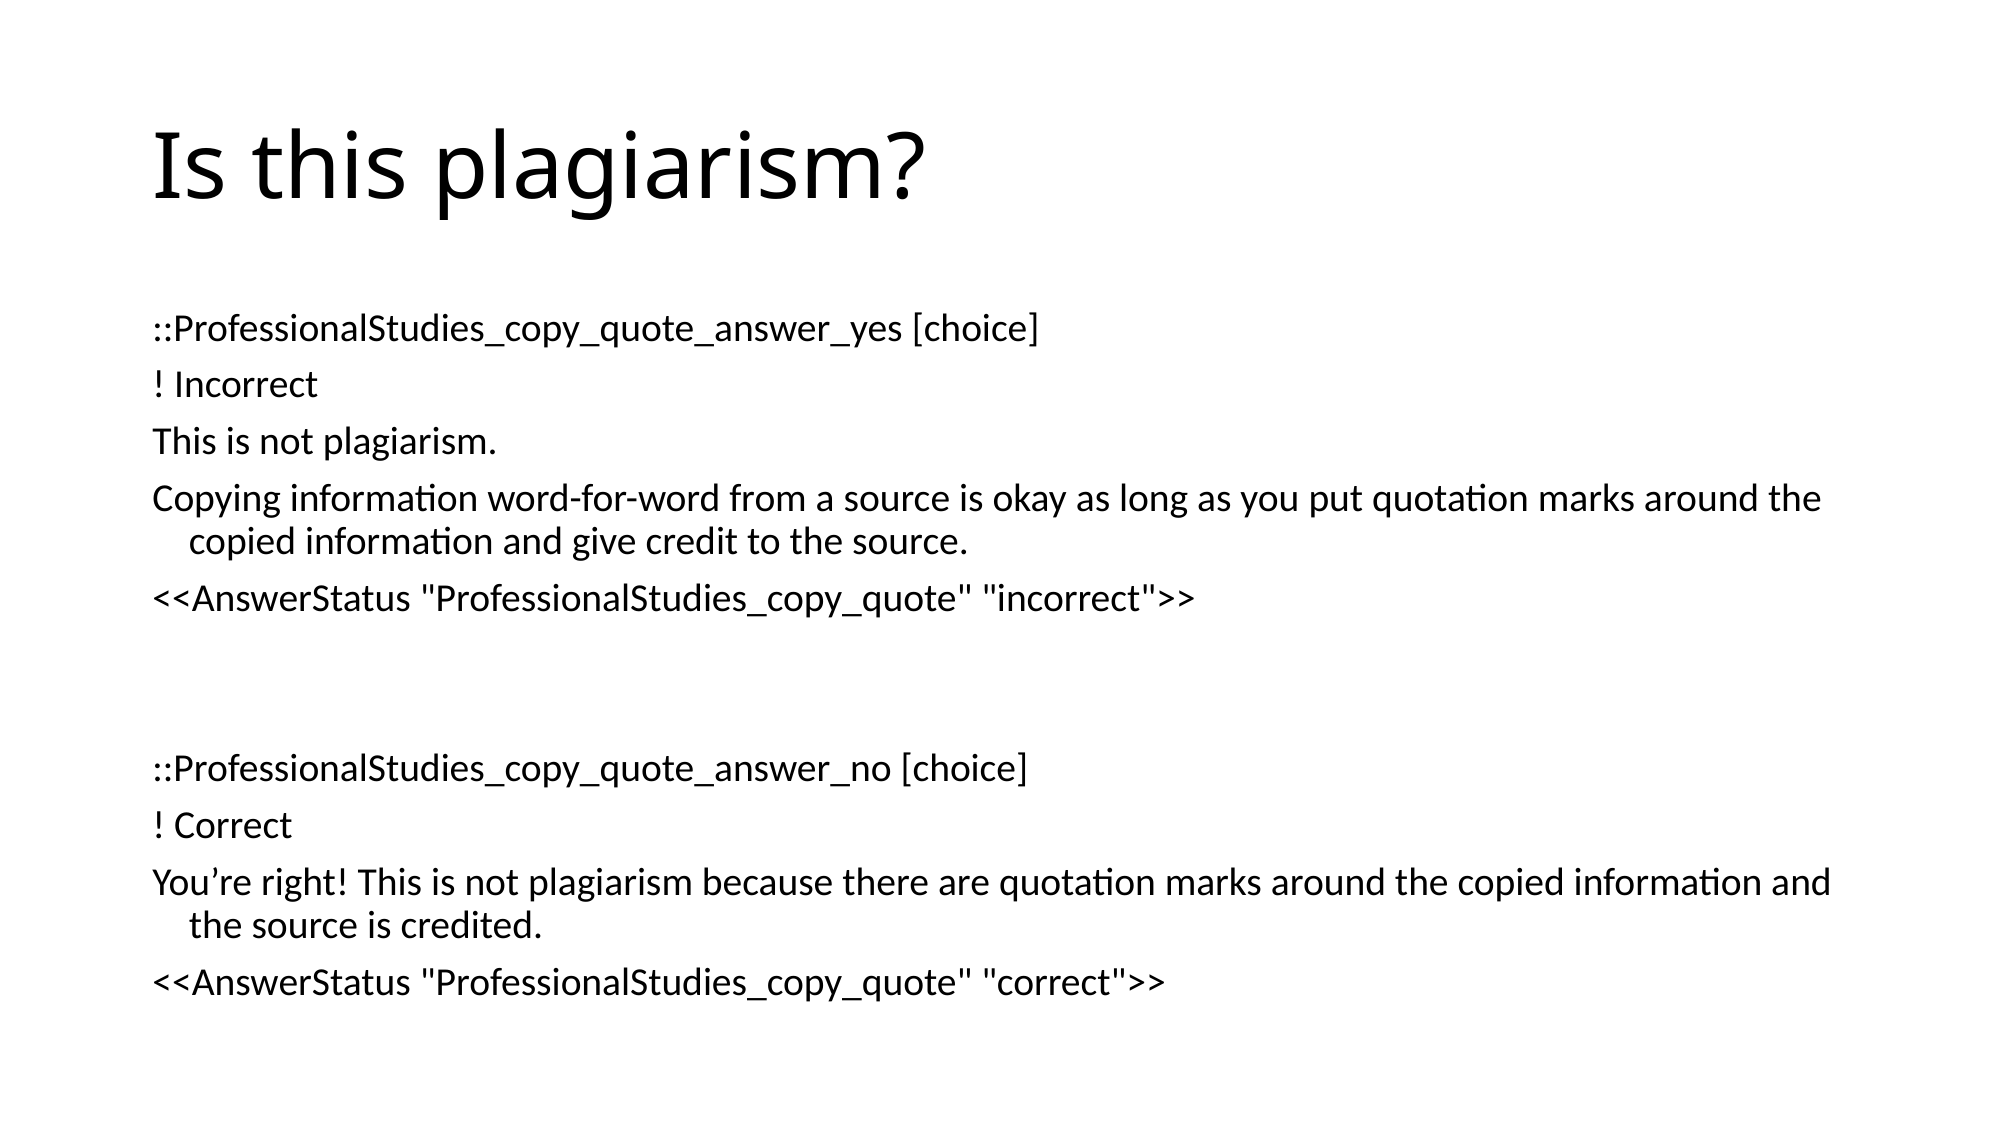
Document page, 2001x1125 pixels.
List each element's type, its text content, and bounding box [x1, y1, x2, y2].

title Is this plagiarism? [137, 59, 1863, 278]
list ::ProfessionalStudies_copy_quote_answer_yes [choice] ! Incorrect This is not plagiarism. Copying information word-for-word from a source is okay as long as you put quotation marks around the copied information and give credit to the source. <<AnswerStatus "ProfessionalStudies_copy_quote" "incorrect">> ::ProfessionalStudies_copy_quote_answer_no [choice] ! Correct You’re right! This is not plagiarism because there are quotation marks around the copied information and the source is credited. <<AnswerStatus "ProfessionalStudies_copy_quote" "correct">> [137, 299, 1863, 1014]
